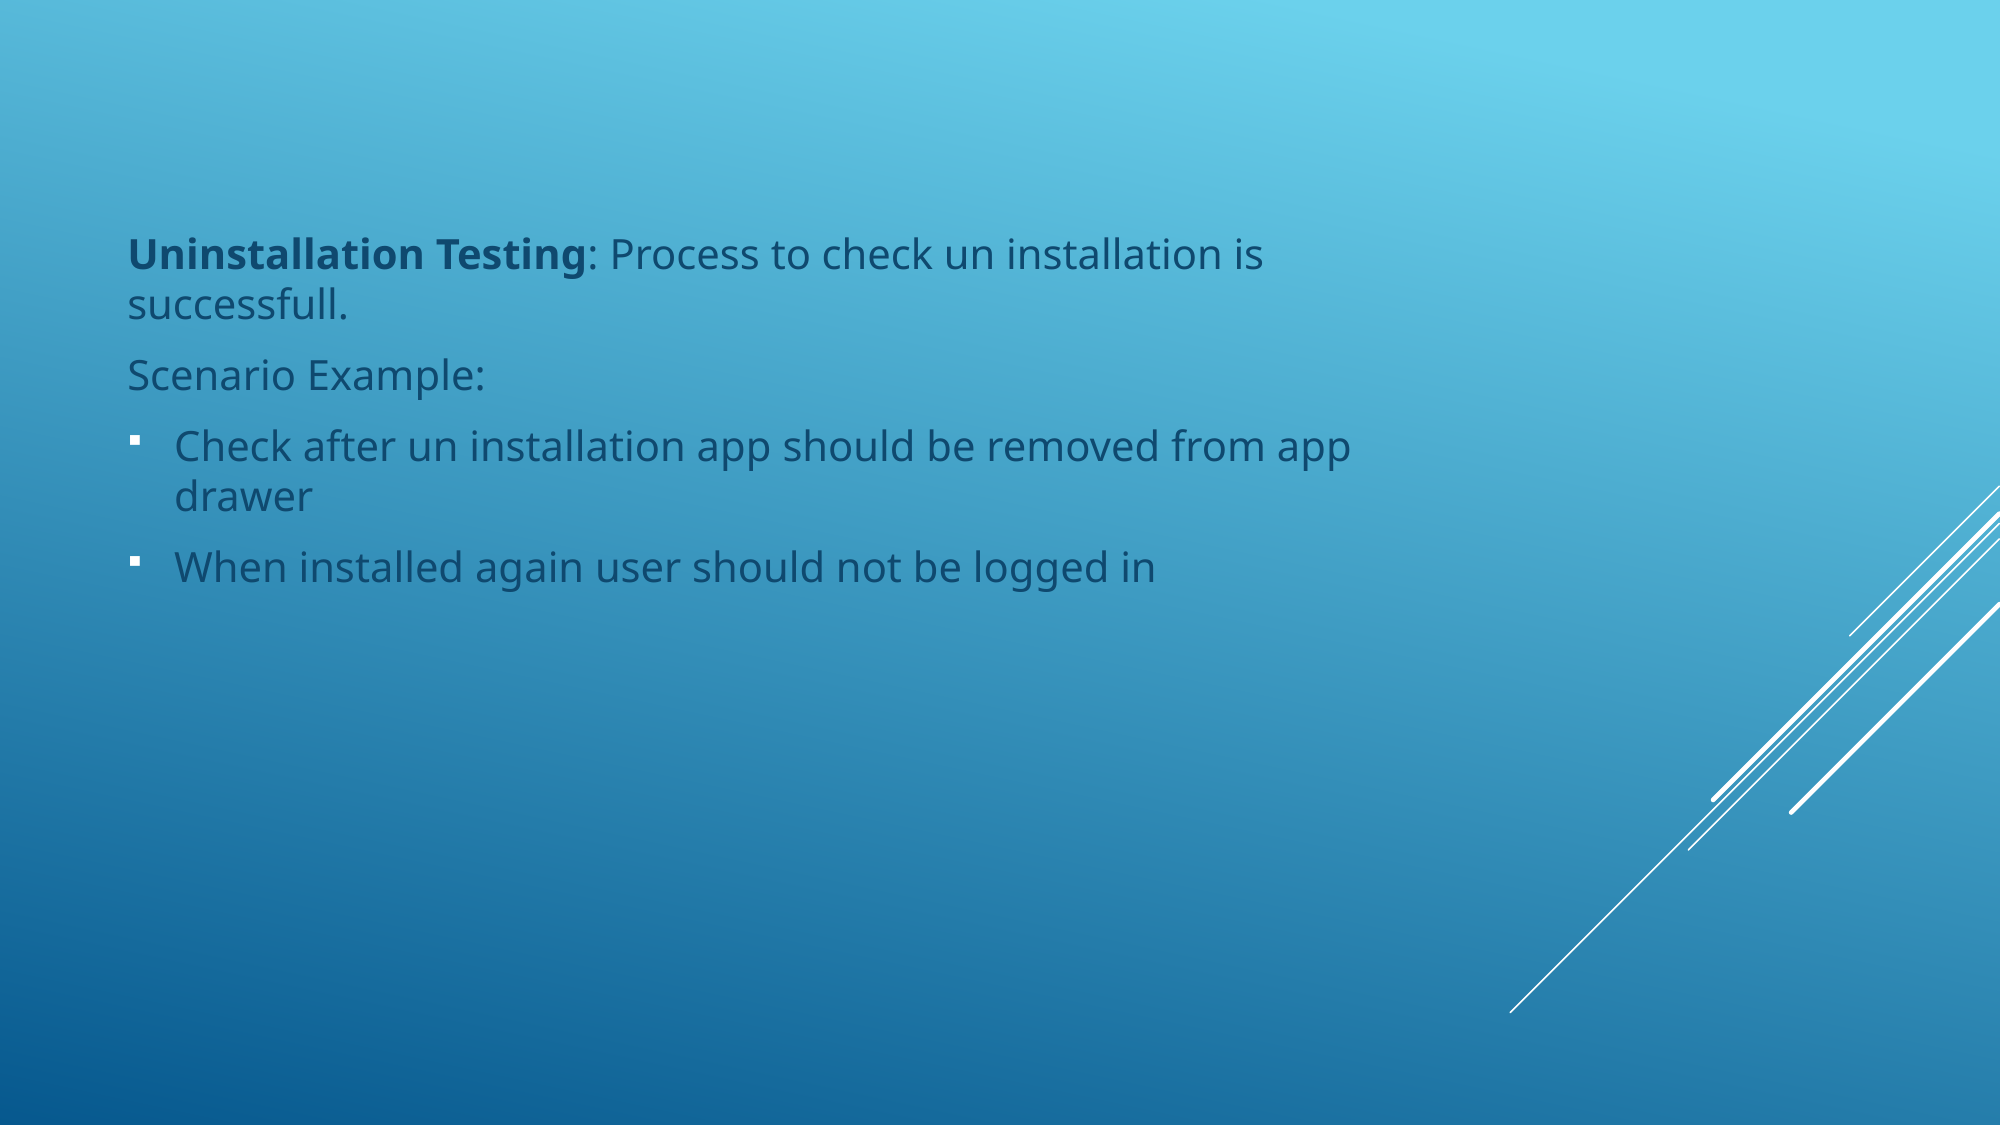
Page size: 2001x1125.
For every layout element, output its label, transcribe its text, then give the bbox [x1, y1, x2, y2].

list Uninstallation Testing: Process to check un installation is successfull. Scenario Example: Check after un installation app should be removed from app drawer When installed again user should not be logged in [112, 112, 1513, 706]
